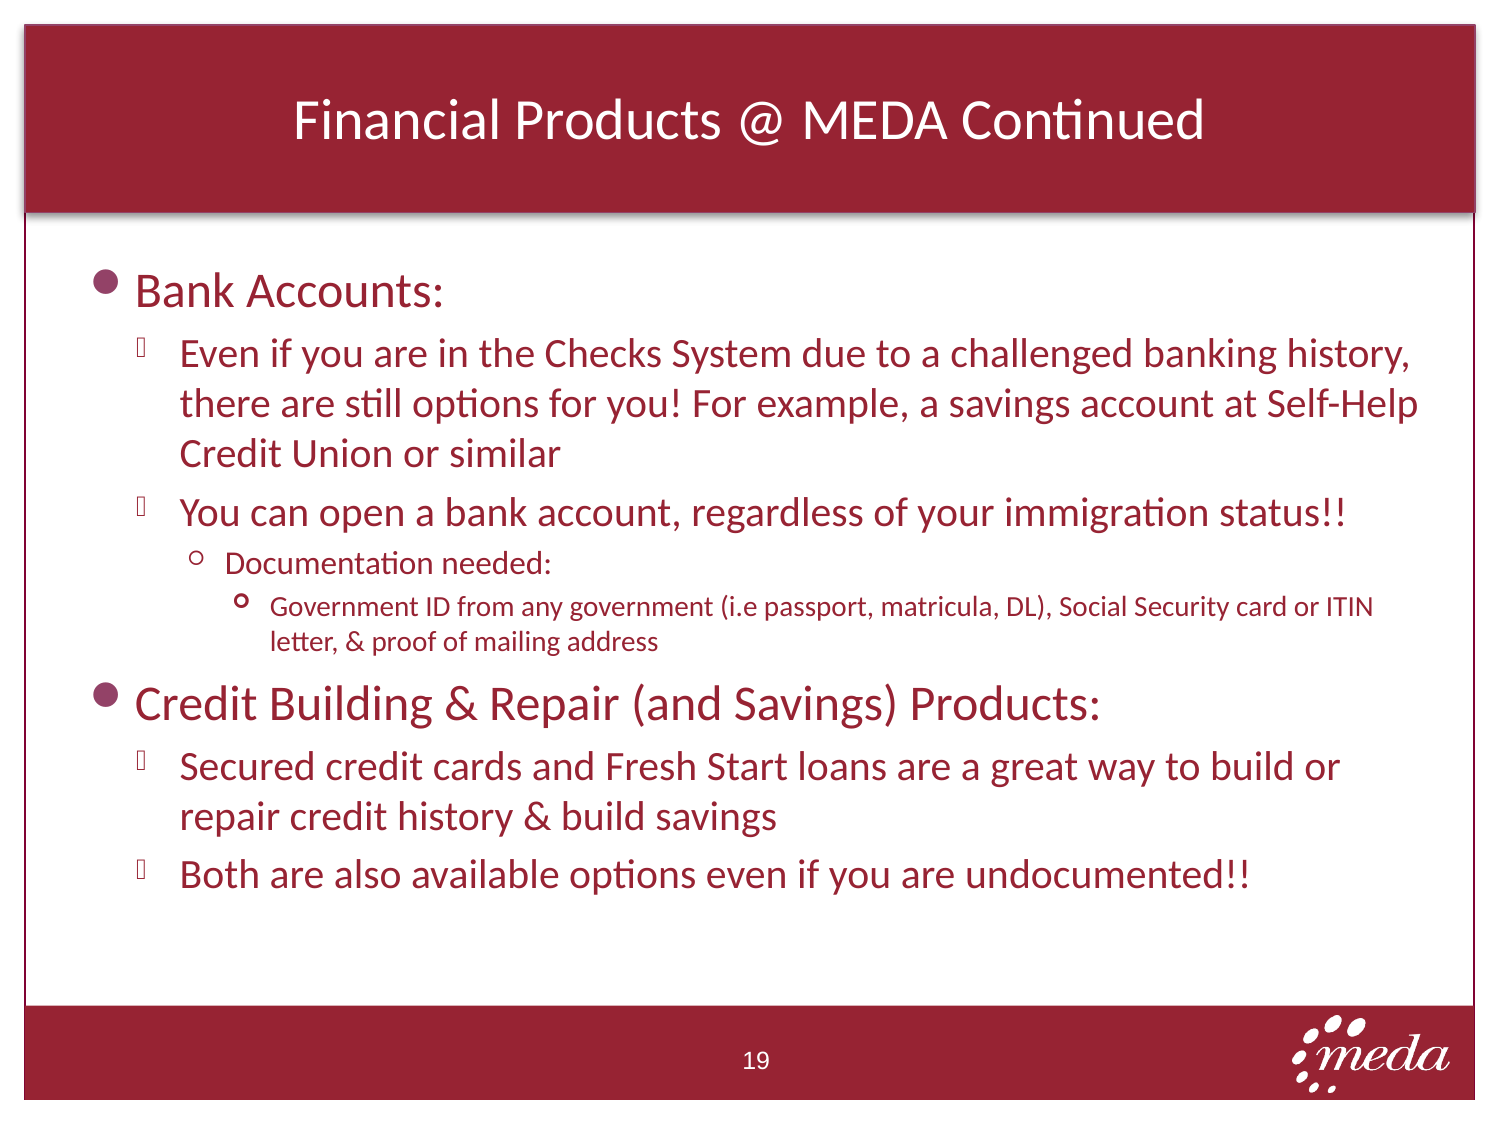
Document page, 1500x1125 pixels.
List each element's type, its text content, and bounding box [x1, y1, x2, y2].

picture [1292, 1015, 1450, 1093]
list Bank Accounts: Even if you are in the Checks System due to a challenged banking history, there are still options for you! For example, a savings account at Self-Help Credit Union or similar You can open a bank account, regardless of your immigration status!! Documentation needed: Government ID from any government (i.e passport, matricula, DL), Social Security card or ITIN letter, & proof of mailing address Credit Building & Repair (and Savings) Products: Secured credit cards and Fresh Start loans are a great way to build or repair credit history & build savings Both are also available options even if you are undocumented!! [75, 249, 1450, 975]
title Financial Products @ MEDA Continued [75, 45, 1425, 188]
